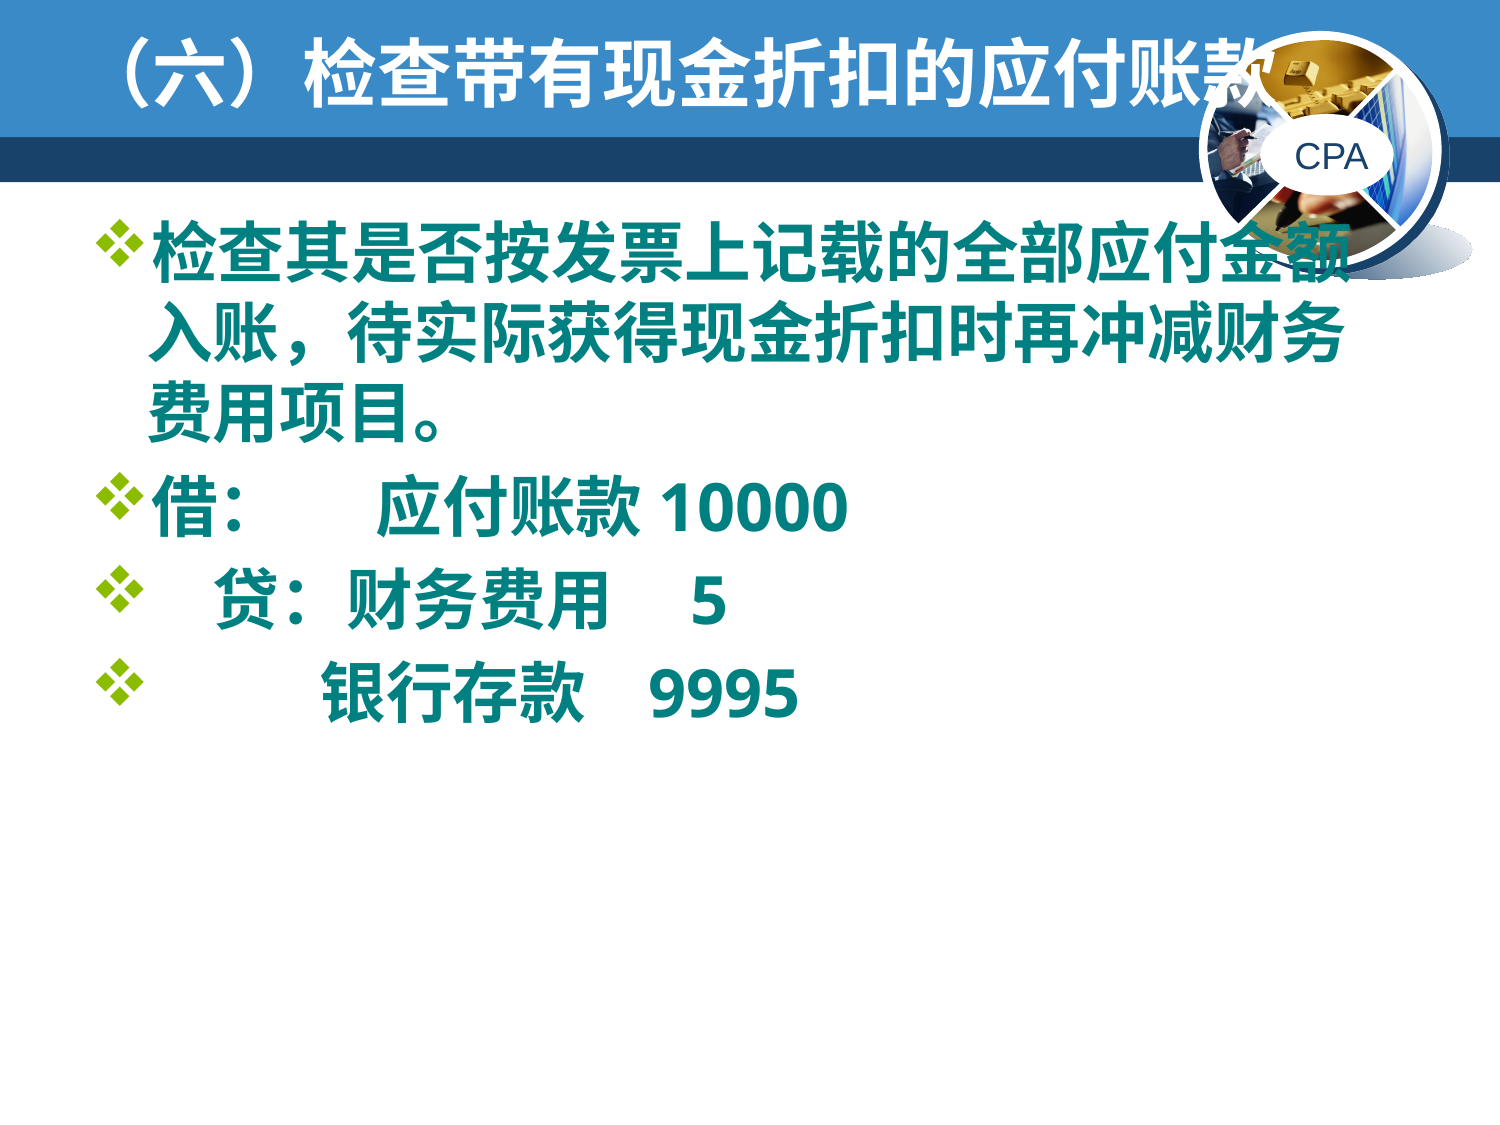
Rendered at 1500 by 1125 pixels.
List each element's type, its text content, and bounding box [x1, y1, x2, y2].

title （六）检查带有现金折扣的应付账款 [62, 24, 1338, 118]
picture [1267, 186, 1369, 203]
picture [1354, 73, 1433, 203]
list 检查其是否按发票上记载的全部应付金额入账，待实际获得现金折扣时再冲减财务费用项目。 借： 应付账款10000 贷：财务费用 5 银行存款 9995 [75, 203, 1425, 1065]
picture [1207, 118, 1287, 203]
picture [1338, 41, 1394, 116]
